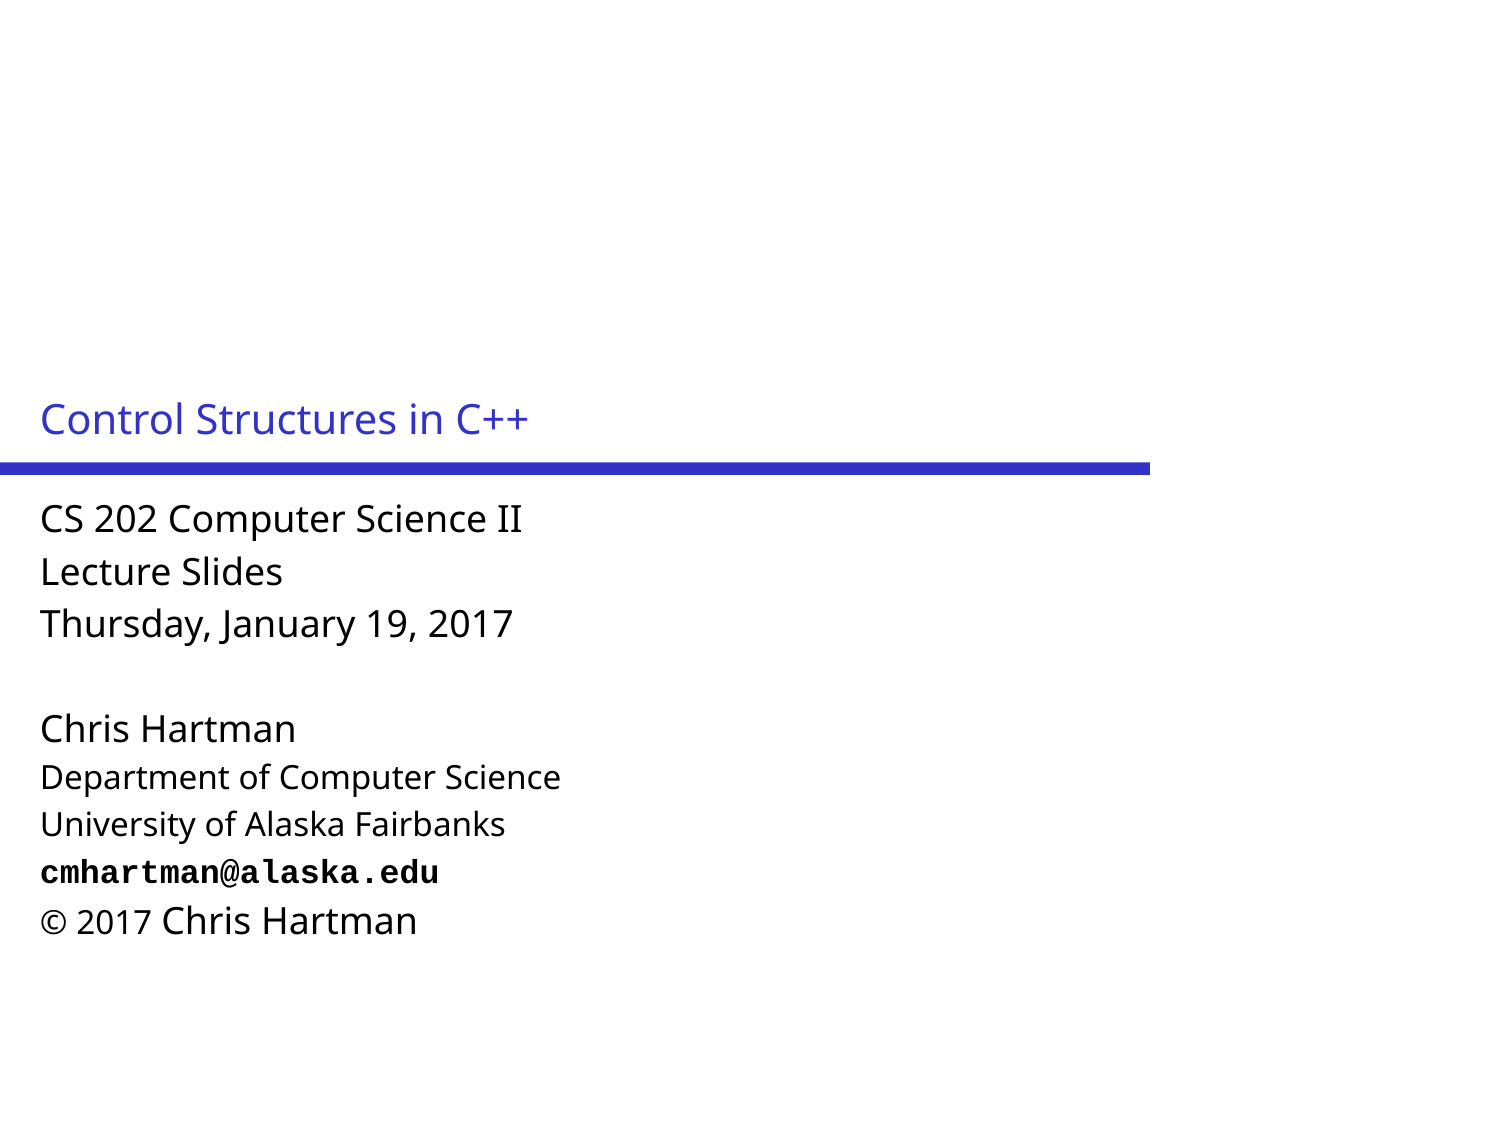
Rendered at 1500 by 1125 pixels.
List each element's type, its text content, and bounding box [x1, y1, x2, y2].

title Control Structures in C++ [24, 24, 1475, 450]
subtitle CS 202 Computer Science II Lecture Slides Thursday, January 19, 2017 Chris Hartman Department of Computer Science University of Alaska Fairbanks cmhartman@alaska.edu © 2017 Chris Hartman [24, 487, 1475, 1050]
